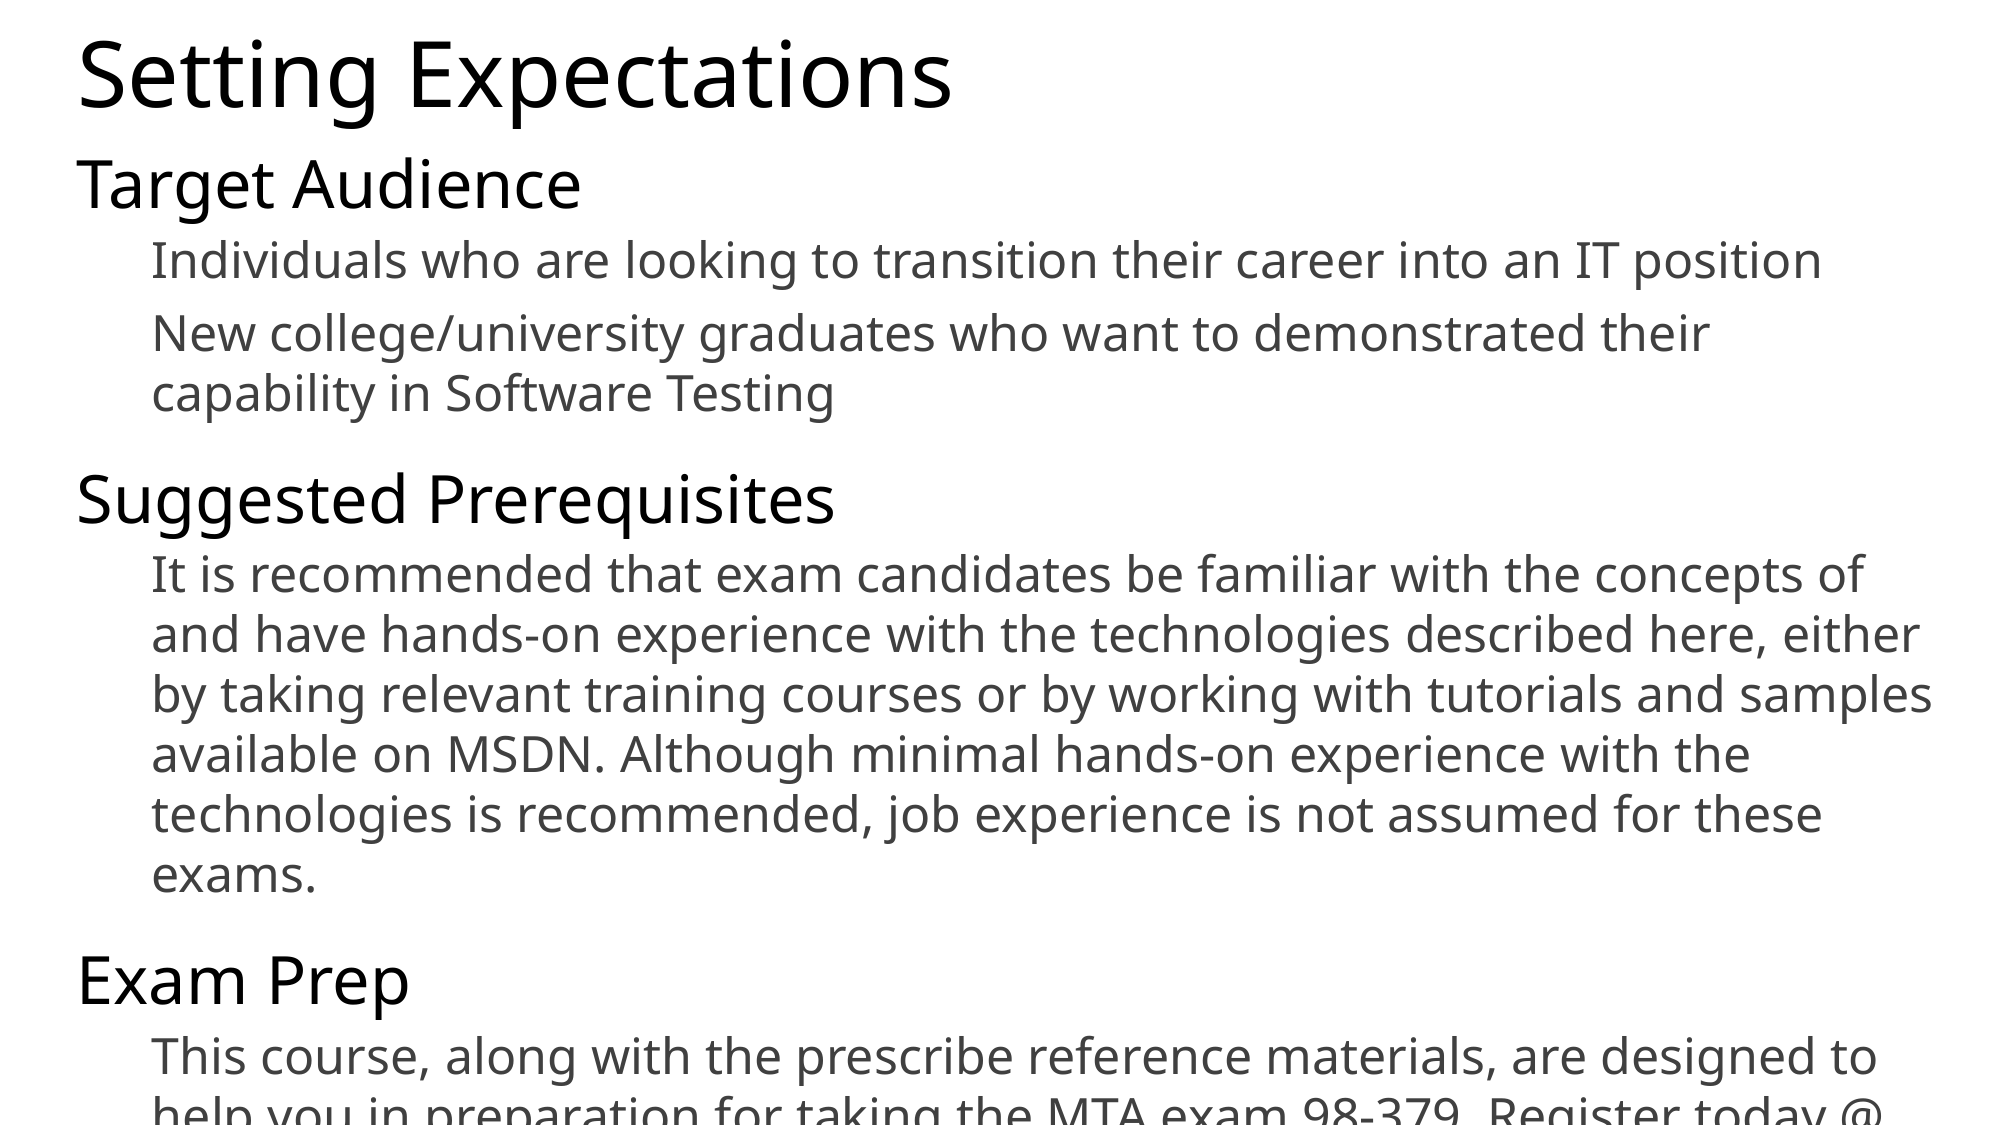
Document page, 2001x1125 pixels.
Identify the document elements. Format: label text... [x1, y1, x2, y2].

title Setting Expectations [62, 29, 1953, 134]
list Target Audience Individuals who are looking to transition their career into an IT position New college/university graduates who want to demonstrated their capability in Software Testing Suggested Prerequisites It is recommended that exam candidates be familiar with the concepts of and have hands-on experience with the technologies described here, either by taking relevant training courses or by working with tutorials and samples available on MSDN. Although minimal hands-on experience with the technologies is recommended, job experience is not assumed for these exams. Exam Prep This course, along with the prescribe reference materials, are designed to help you in preparation for taking the MTA exam 98-379. Register today @ prometric.com. [62, 134, 1953, 1003]
